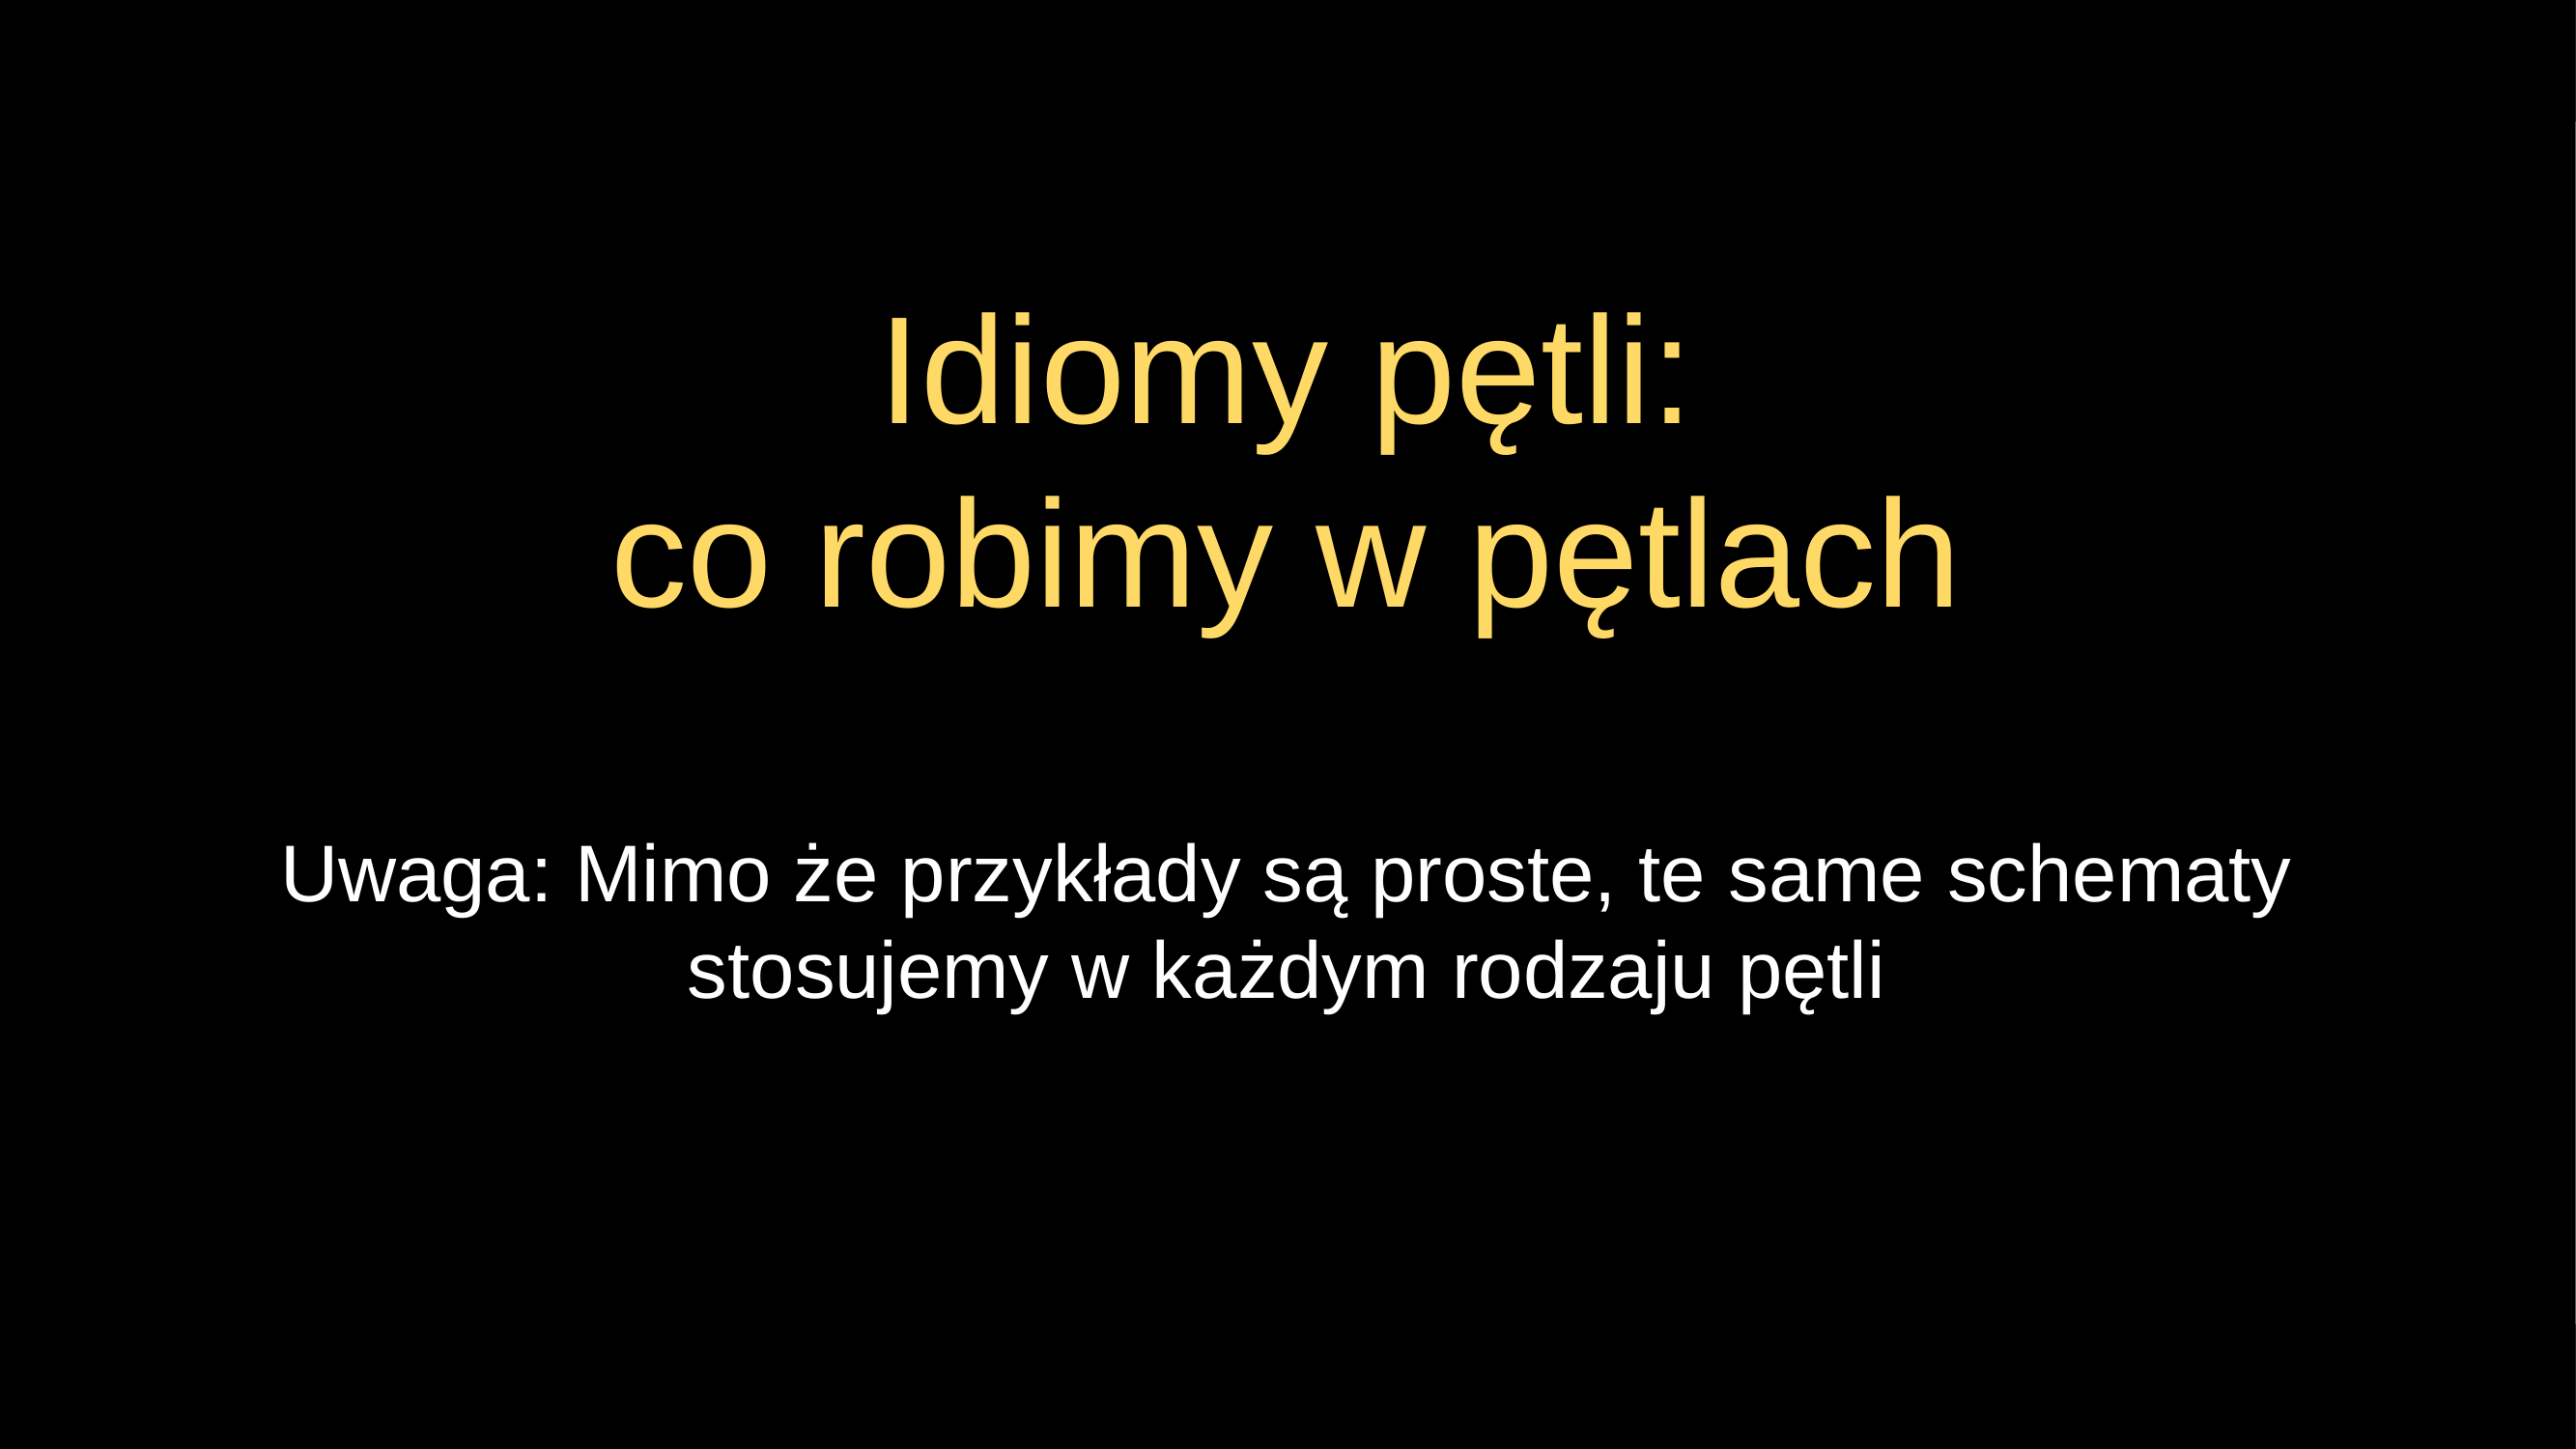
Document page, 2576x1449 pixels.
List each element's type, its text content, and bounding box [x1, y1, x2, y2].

title Idiomy pętli: co robimy w pętlach Uwaga: Mimo że przykłady są proste, te same schematy stosujemy w każdym rodzaju pętli [183, 243, 2391, 1042]
